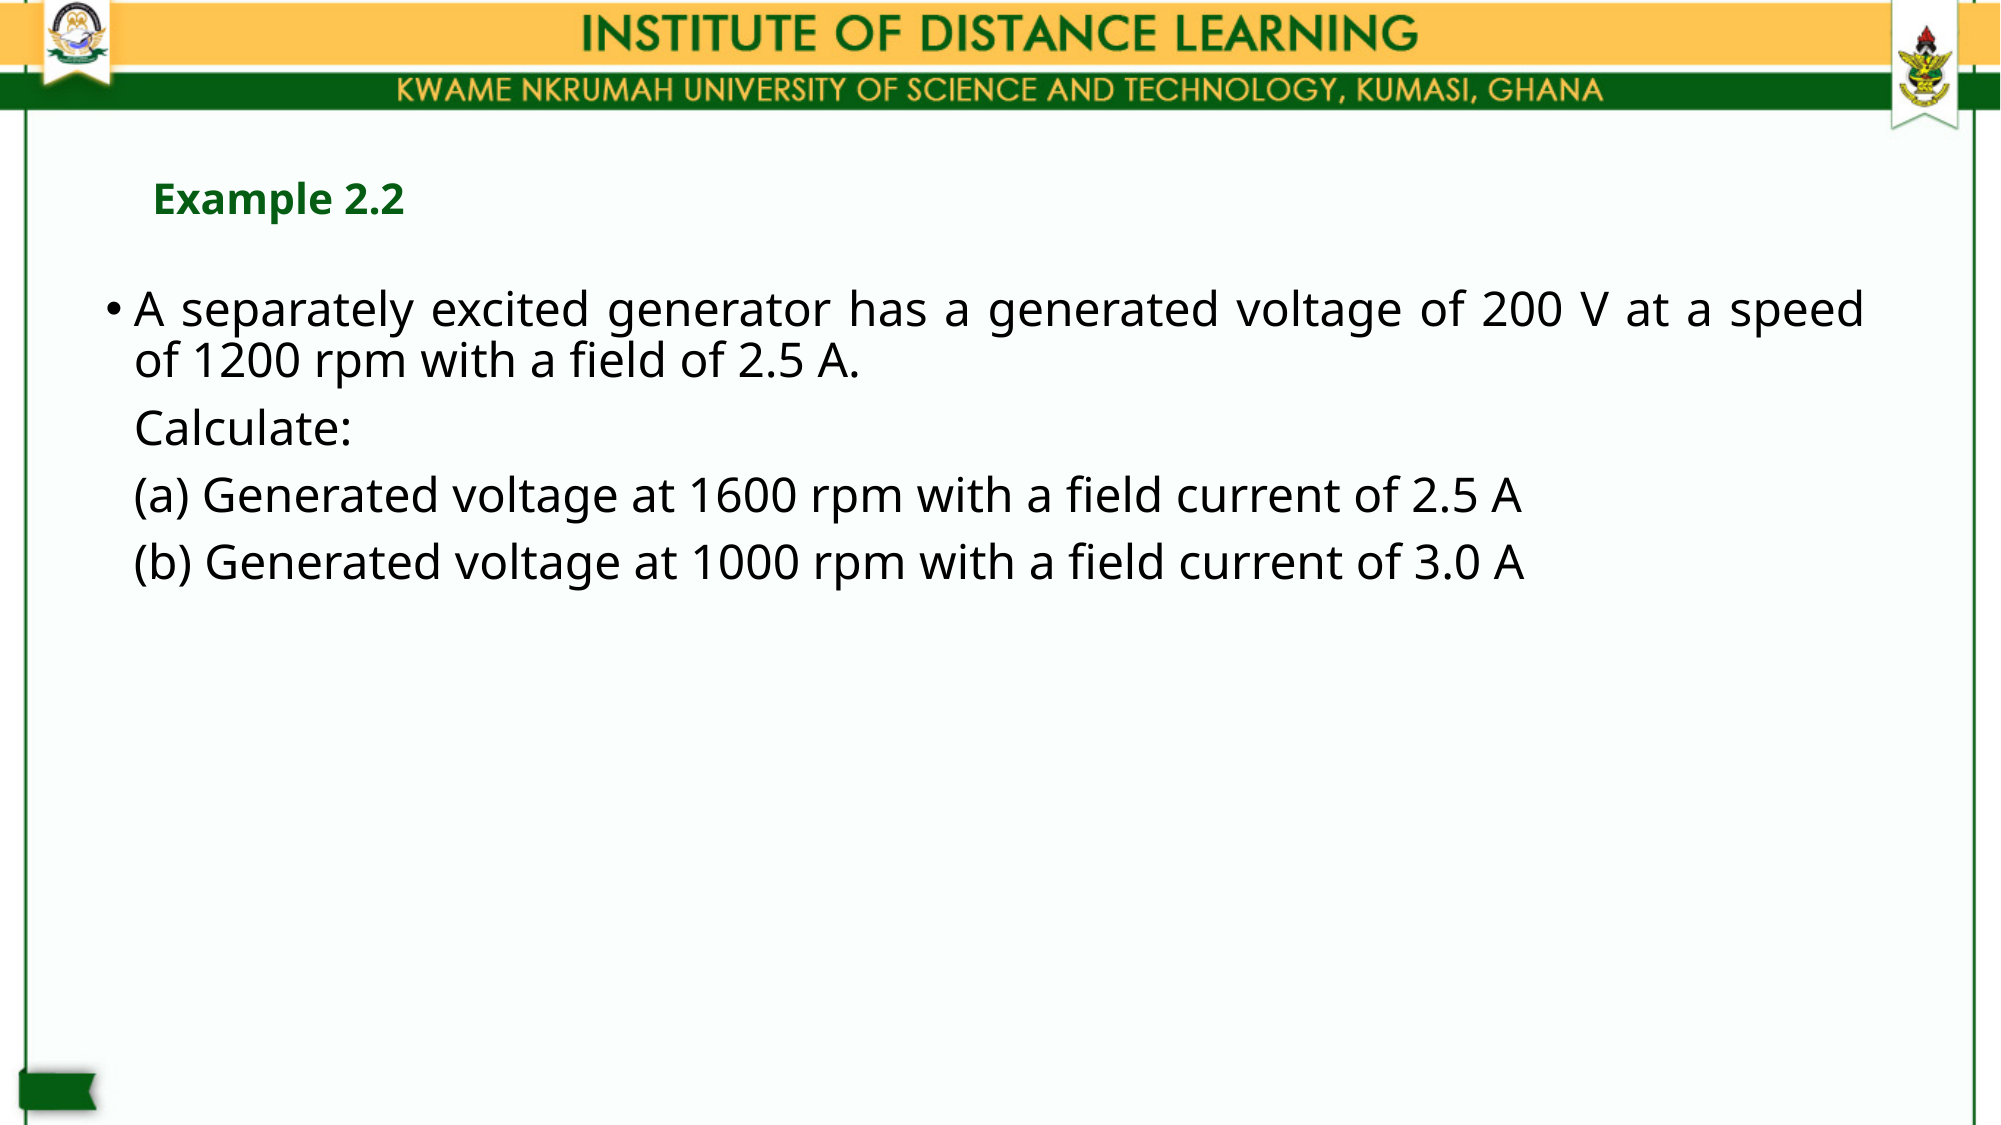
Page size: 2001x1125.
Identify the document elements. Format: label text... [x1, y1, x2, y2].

title Example 2.2 [137, 129, 1863, 278]
picture [0, 0, 2001, 1125]
list A separately excited generator has a generated voltage of 200 V at a speed of 1200 rpm with a field of 2.5 A. Calculate: (a) Generated voltage at 1600 rpm with a field current of 2.5 A (b) Generated voltage at 1000 rpm with a field current of 3.0 A [90, 277, 1884, 1055]
